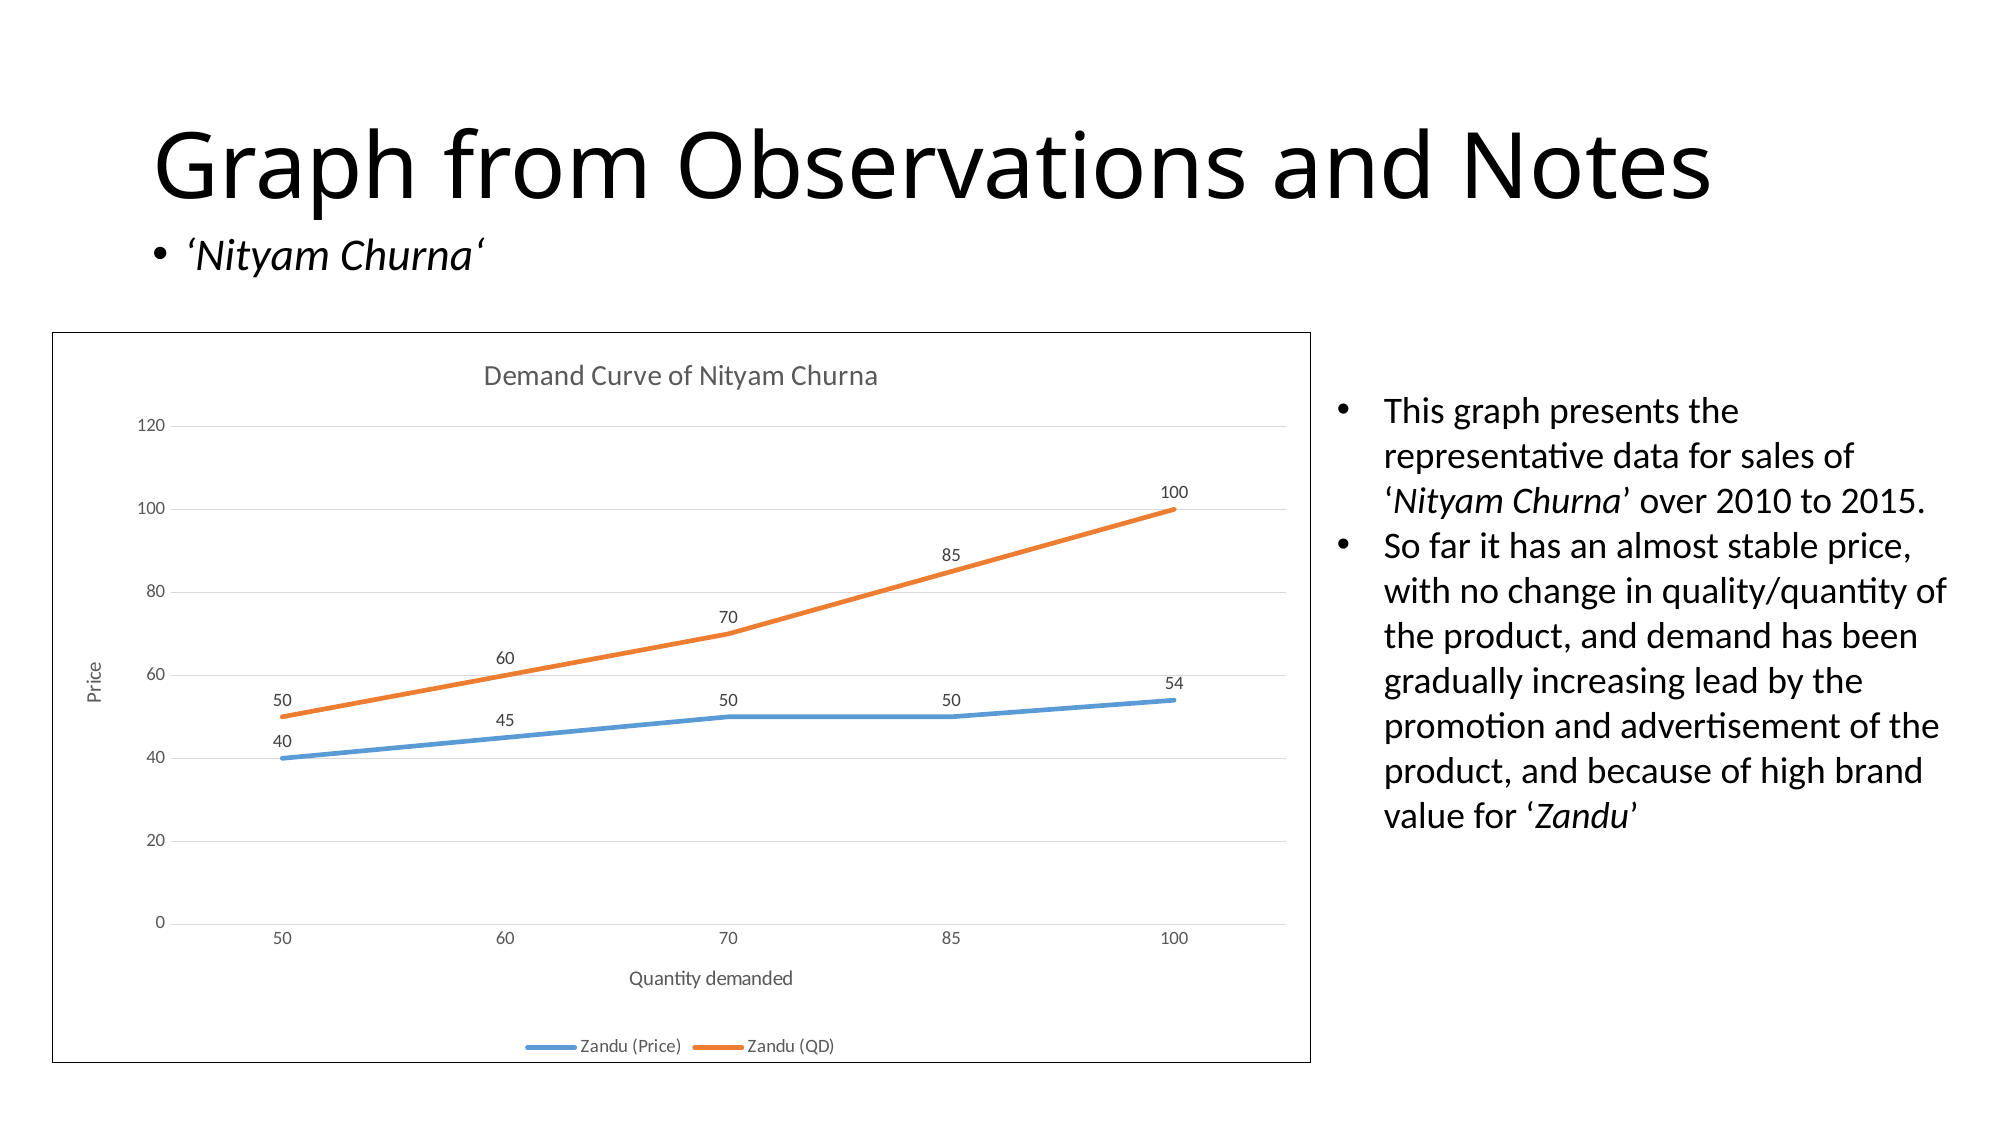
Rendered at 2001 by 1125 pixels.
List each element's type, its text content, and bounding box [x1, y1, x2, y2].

title Graph from Observations and Notes [137, 59, 1863, 278]
text_box This graph presents the representative data for sales of ‘Nityam Churna’ over 2010 to 2015. So far it has an almost stable price, with no change in quality/quantity of the product, and demand has been gradually increasing lead by the promotion and advertisement of the product, and because of high brand value for ‘Zandu’ [1322, 378, 1979, 888]
chart [52, 332, 1311, 1064]
text_box ‘Nityam Churna‘ [137, 223, 568, 317]
